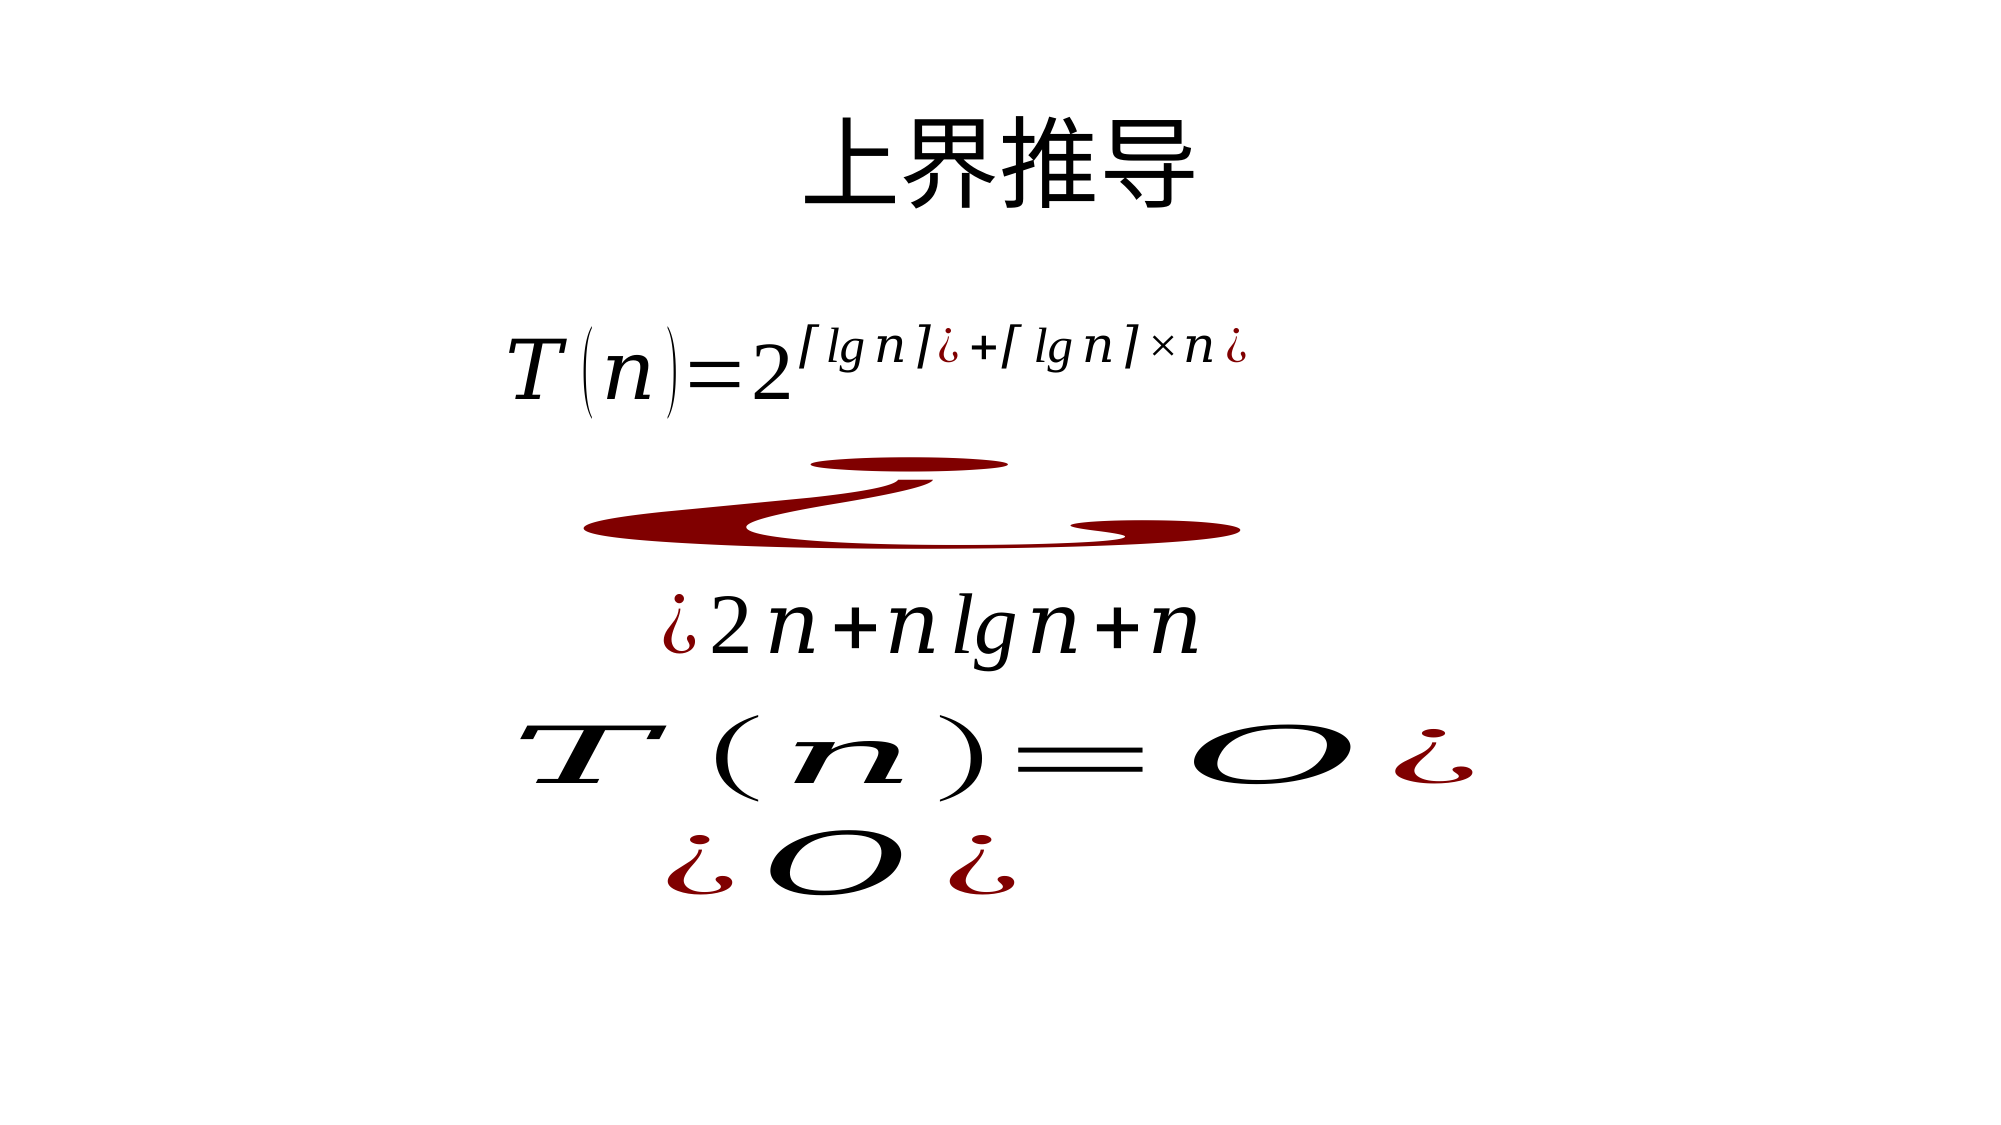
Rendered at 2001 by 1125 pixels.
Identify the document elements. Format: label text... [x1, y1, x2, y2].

title 上界推导 [137, 59, 1863, 278]
